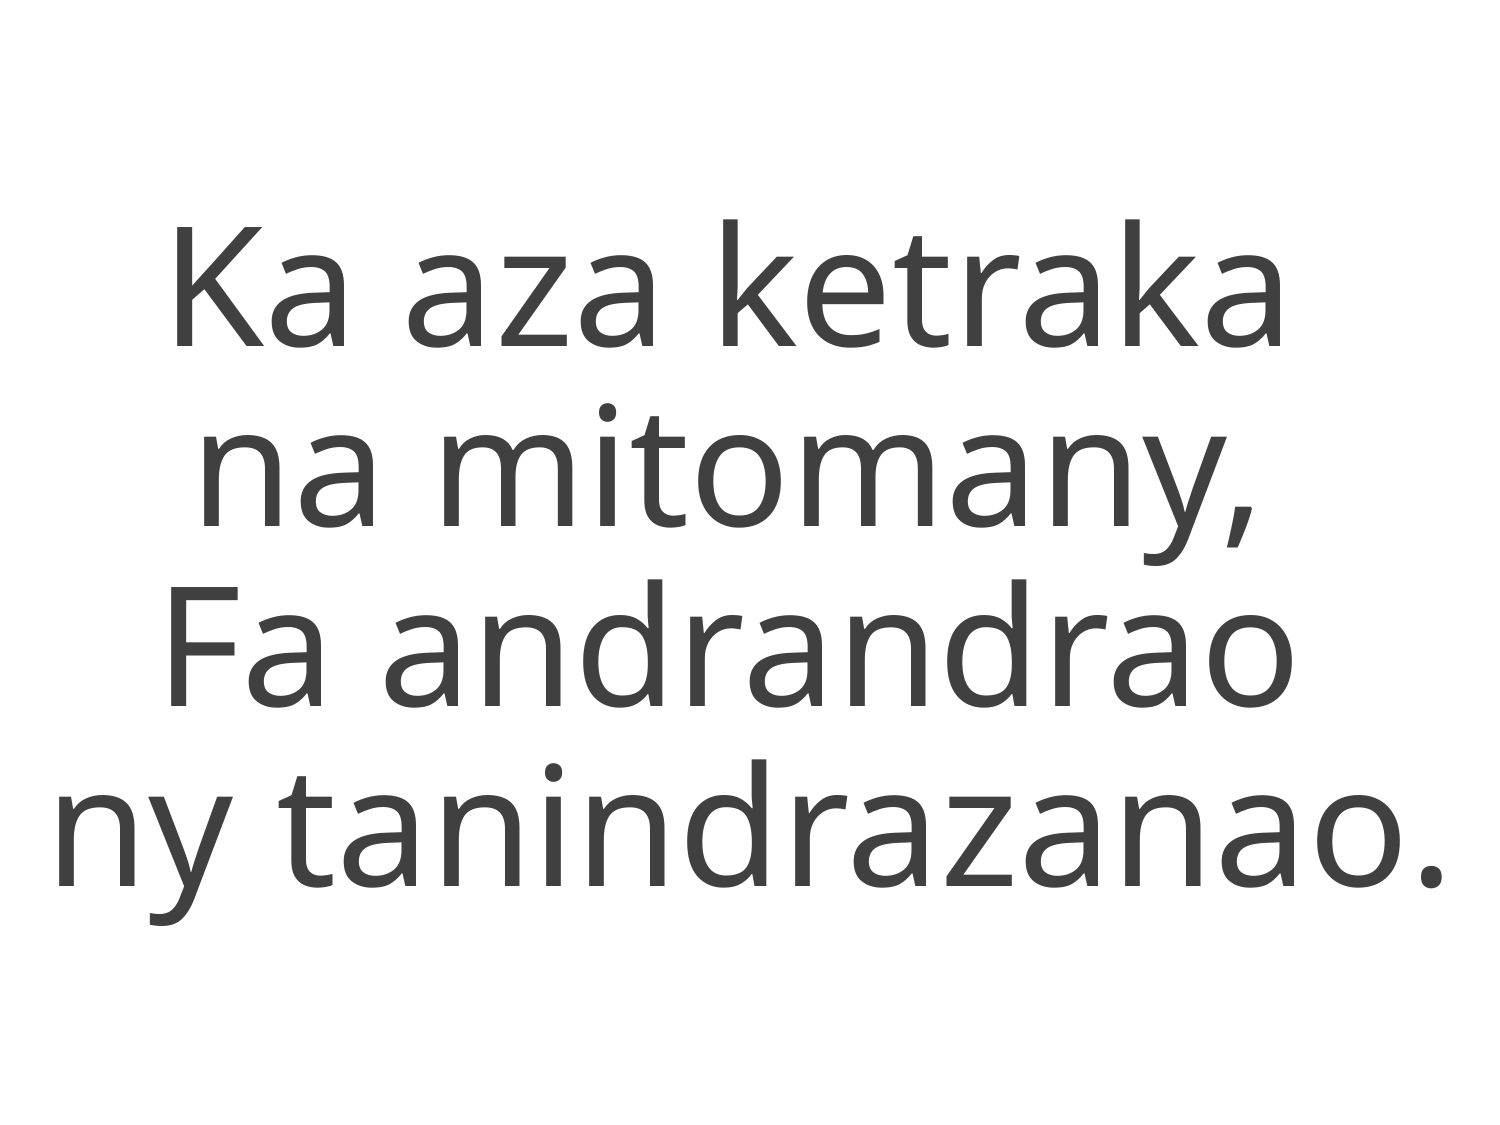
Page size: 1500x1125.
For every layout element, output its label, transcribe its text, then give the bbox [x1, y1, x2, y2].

title Ka aza ketraka na mitomany, Fa andrandrao ny tanindrazanao. [0, 453, 1500, 672]
